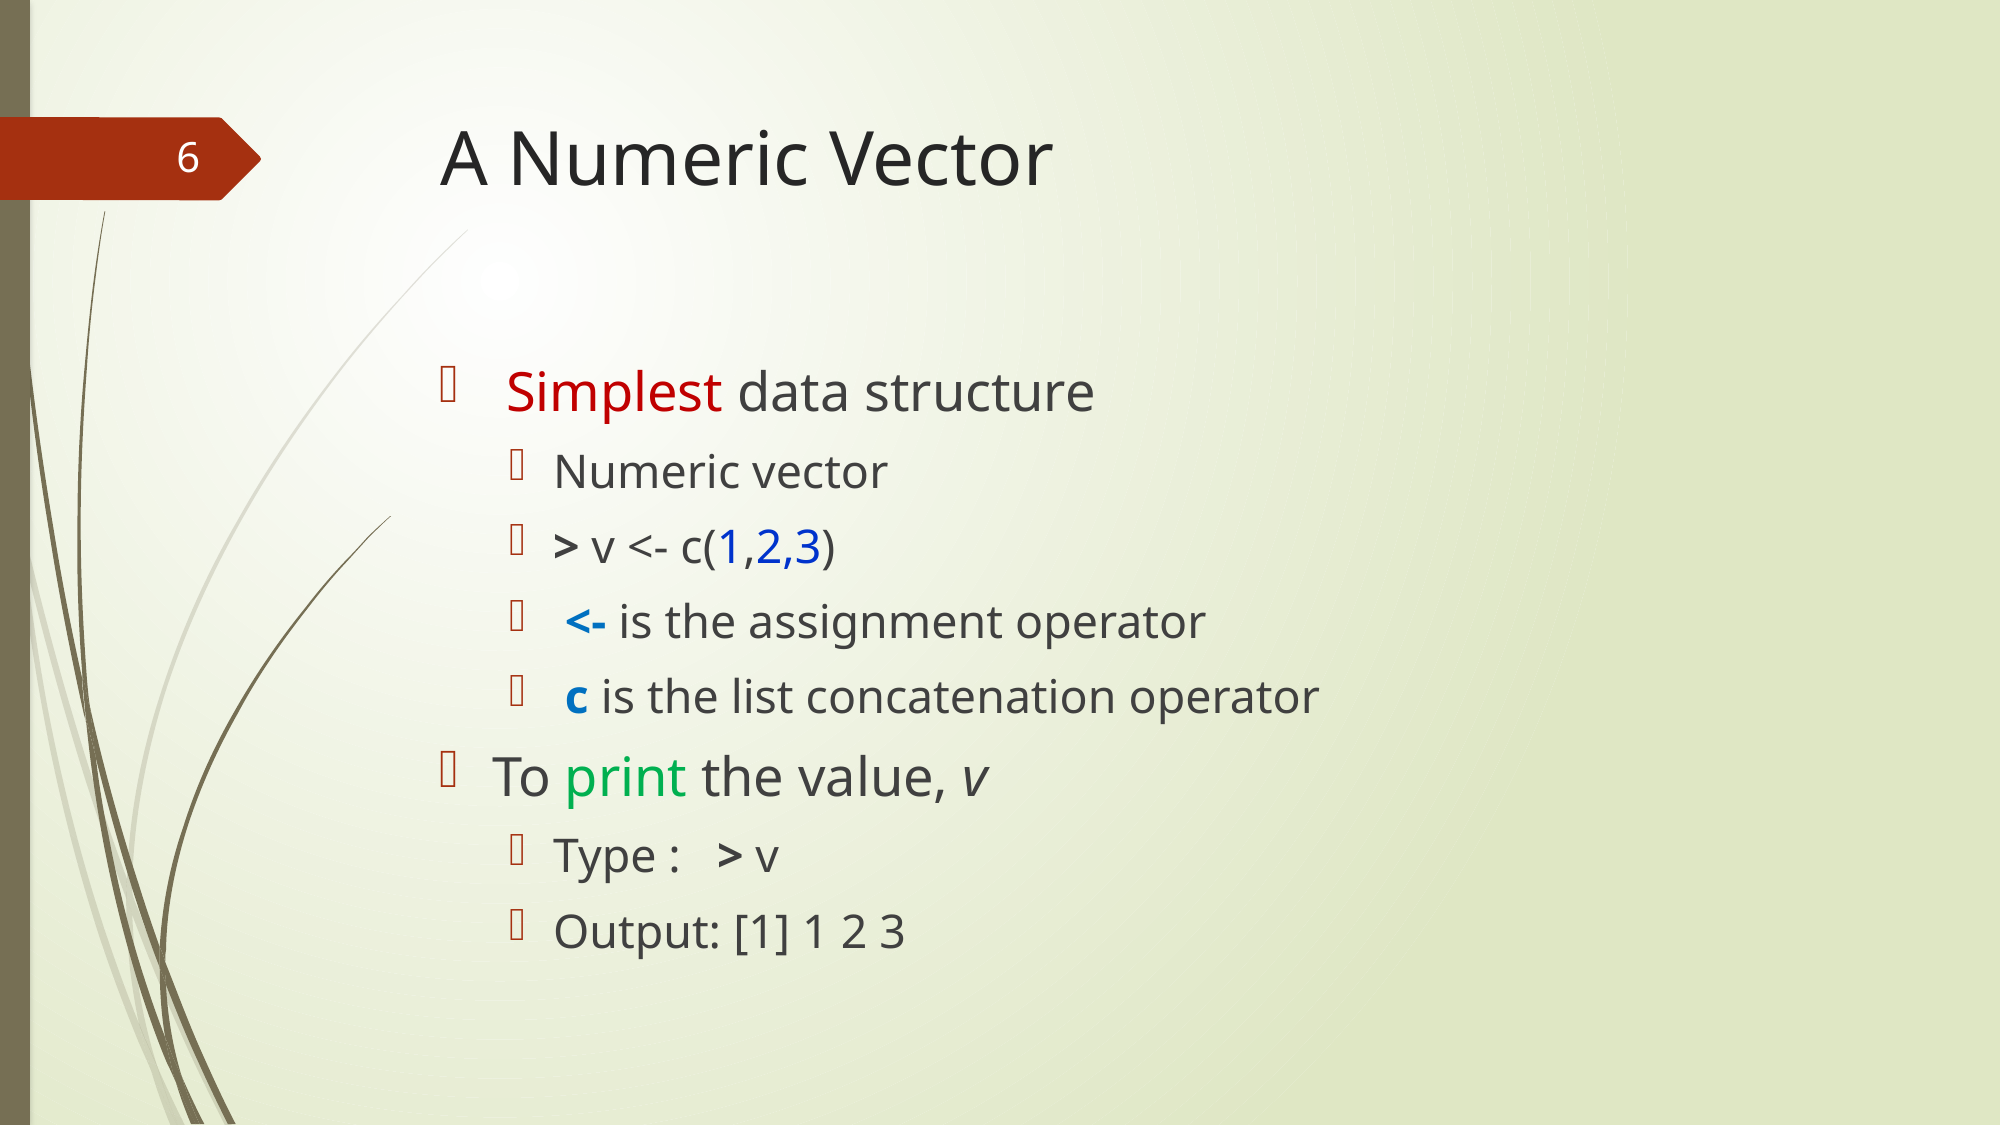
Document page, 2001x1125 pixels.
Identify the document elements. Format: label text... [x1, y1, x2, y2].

slide_number 6 [87, 129, 216, 190]
title A Numeric Vector [425, 102, 1888, 313]
list Simplest data structure Numeric vector > v <- c(1,2,3) <- is the assignment operator c is the list concatenation operator To print the value, v Type : > v Output: [1] 1 2 3 [424, 350, 1888, 970]
